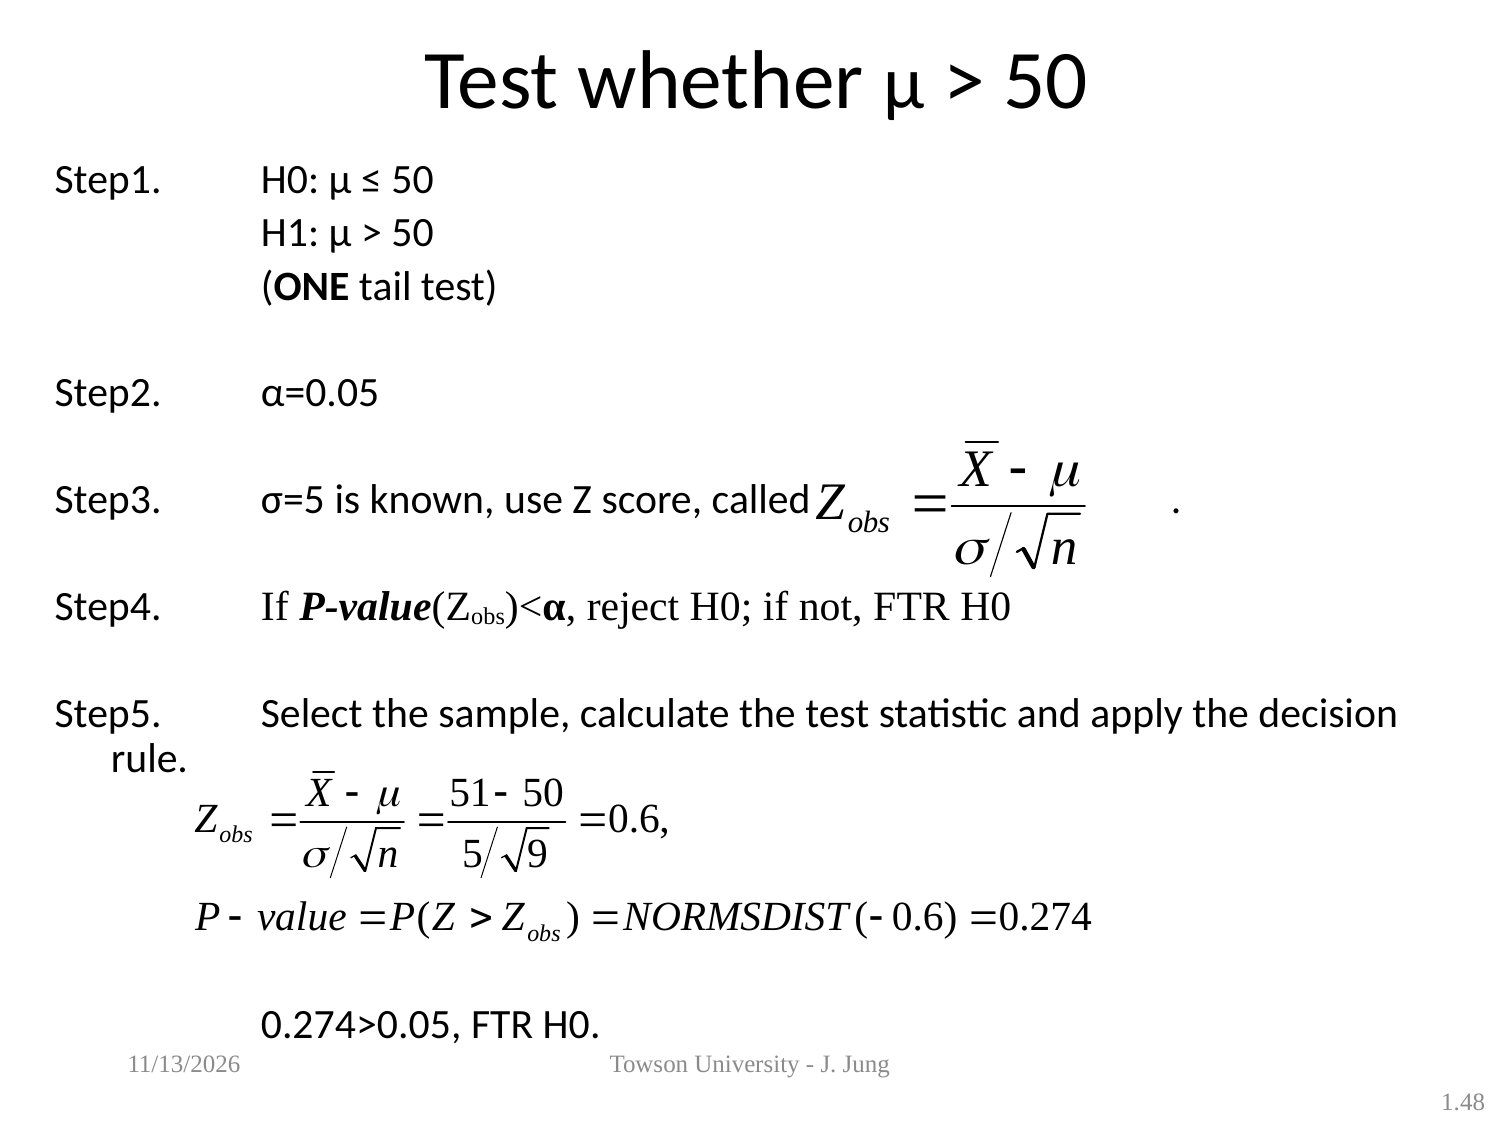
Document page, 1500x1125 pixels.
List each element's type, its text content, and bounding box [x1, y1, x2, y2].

footer Towson University - J. Jung [512, 1025, 988, 1100]
list Step1. H0: μ ≤ 50 H1: μ > 50 (ONE tail test) Step2. α=0.05 Step3. σ=5 is known, use Z score, called . Step4. If P-value(Zobs)<α, reject H0; if not, FTR H0 Step5. Select the sample, calculate the test statistic and apply the decision rule. 0.274>0.05, FTR H0. [39, 526, 1500, 1050]
title Test whether μ > 50 [37, 24, 1475, 125]
slide_number 1.48 [1187, 1074, 1500, 1125]
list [187, 762, 1101, 950]
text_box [806, 430, 1094, 586]
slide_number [112, 1025, 425, 1100]
list Step1. H0: μ ≤ 50 H1: μ > 50 (ONE tail test) Step2. α=0.05 Step3. σ=5 is known, use Z score, called . Step4. If P-value(Zobs)<α, reject H0; if not, FTR H0 Step5. Select the sample, calculate the test statistic and apply the decision rule. 0.274>0.05, FTR H0. [39, 149, 1500, 524]
